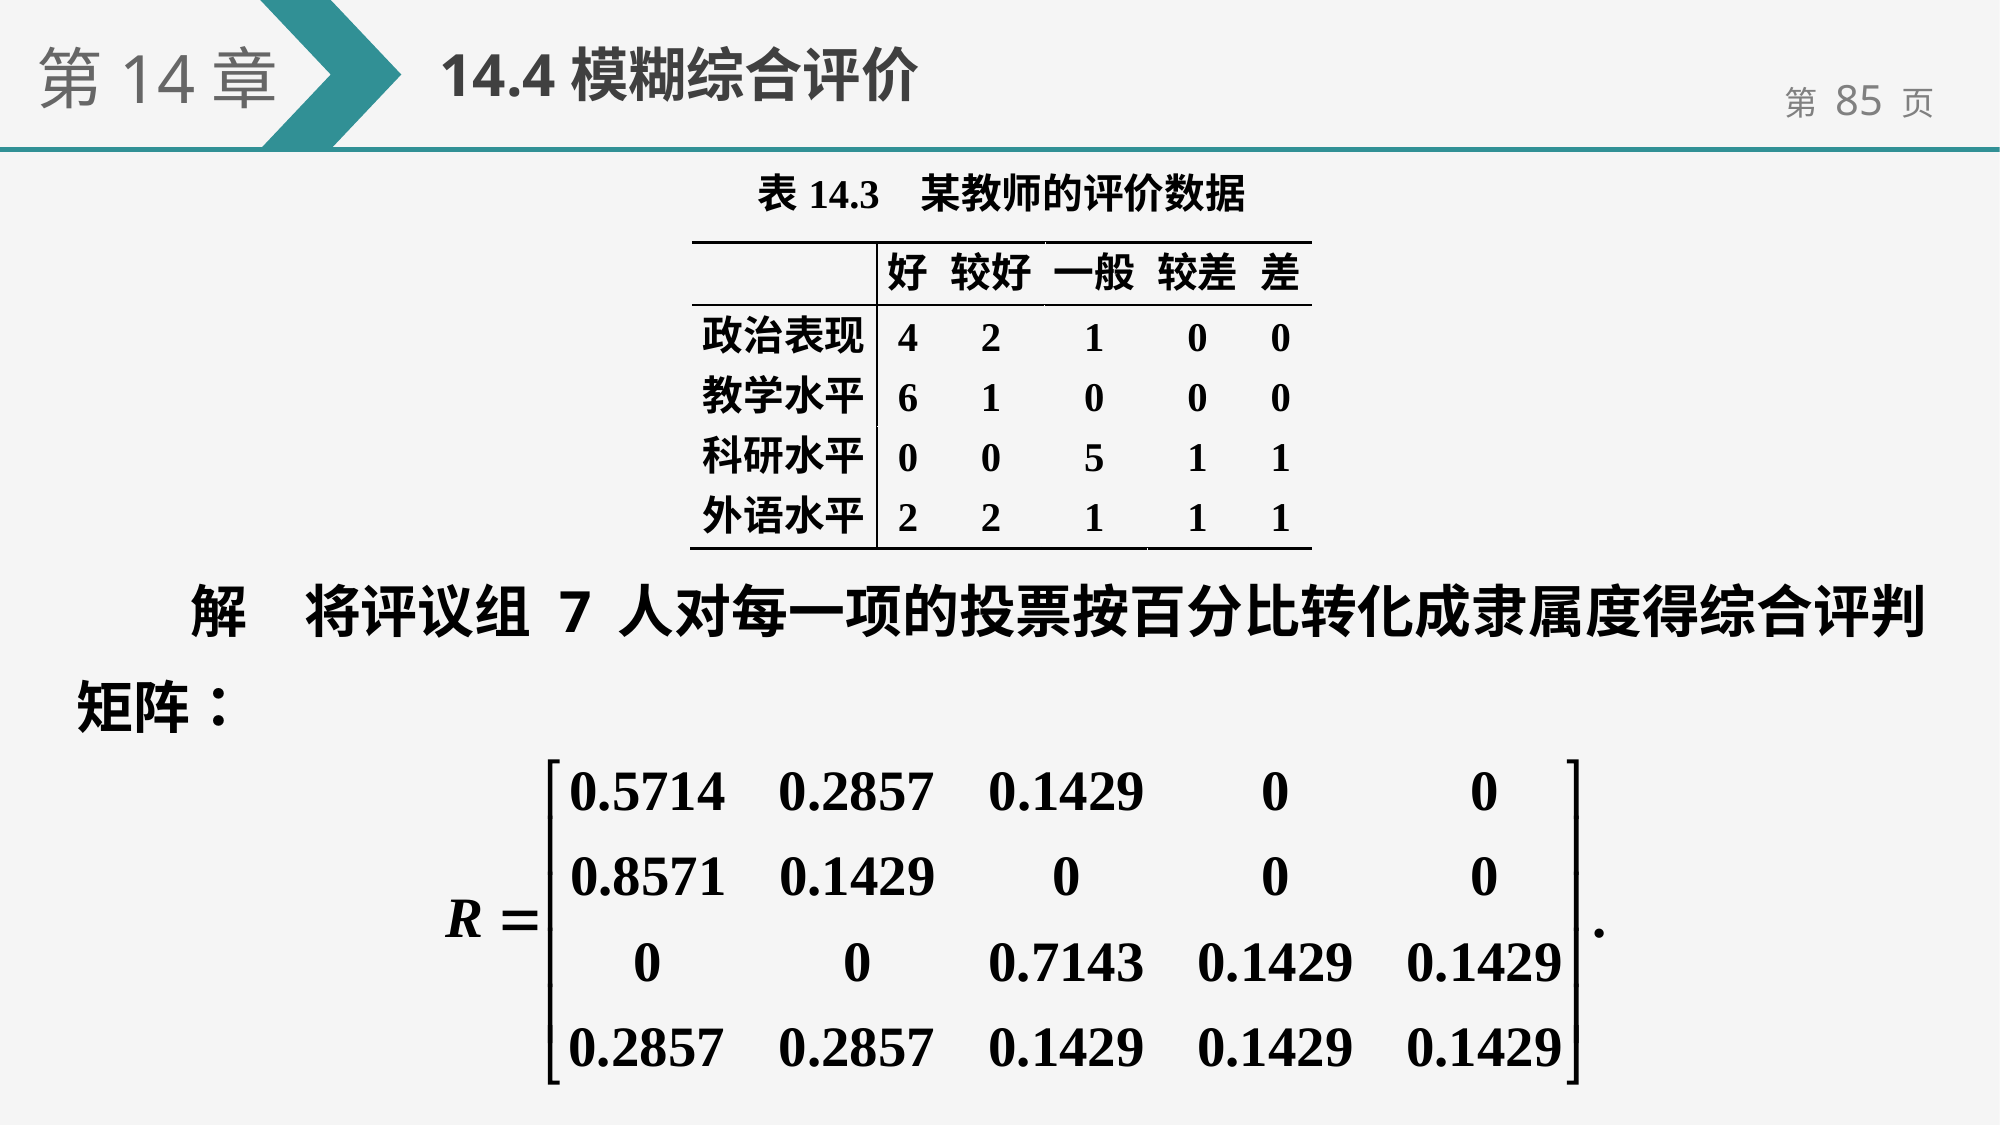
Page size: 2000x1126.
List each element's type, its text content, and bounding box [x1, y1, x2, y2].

text_box [258, 0, 403, 146]
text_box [75, 148, 1924, 1119]
text_box 第14章 [21, 29, 294, 125]
text_box 14.4模糊综合评价 [424, 31, 1366, 116]
